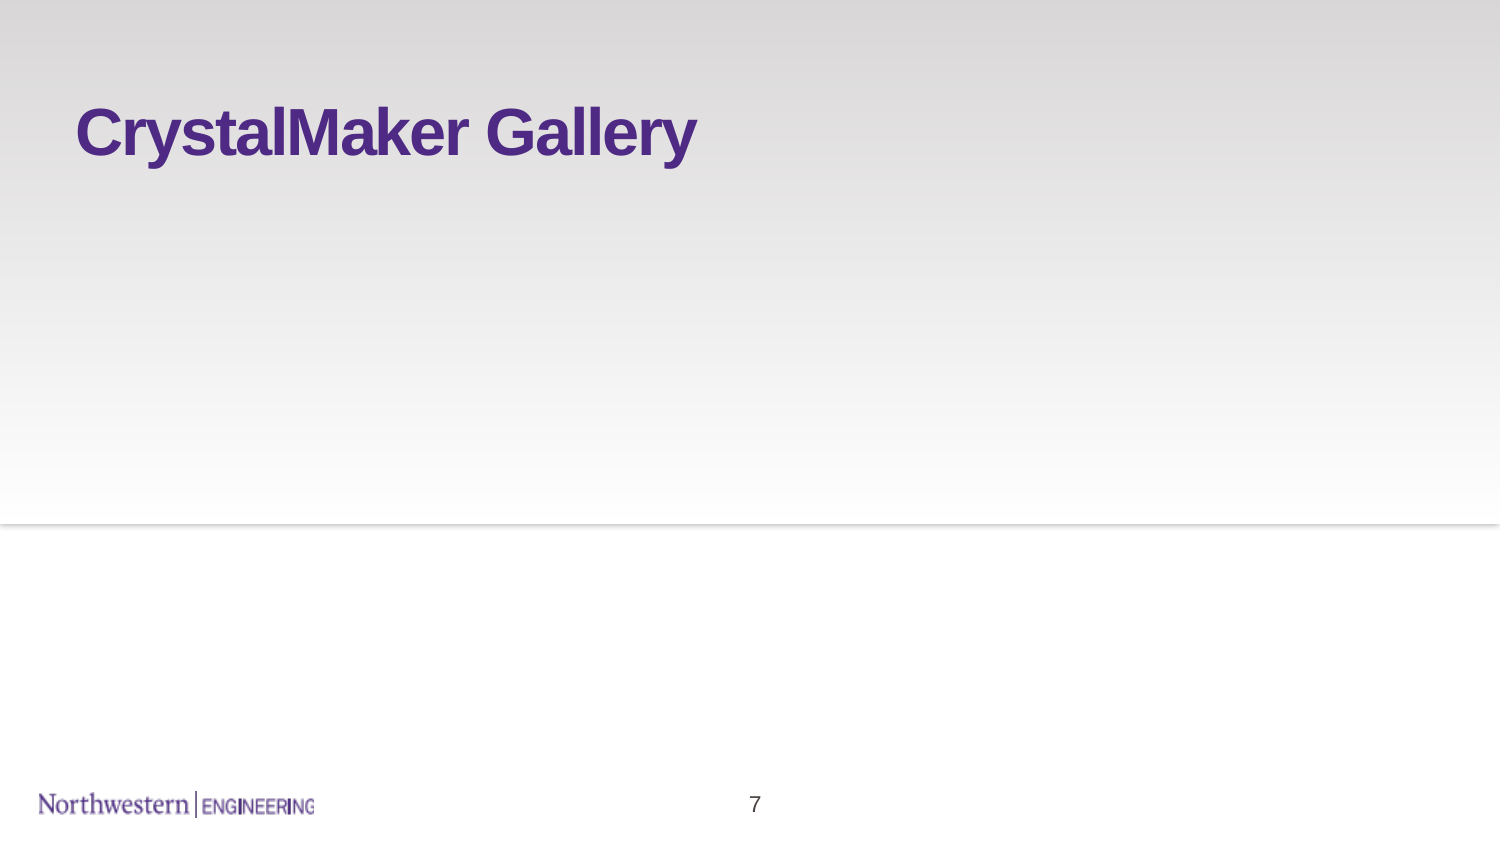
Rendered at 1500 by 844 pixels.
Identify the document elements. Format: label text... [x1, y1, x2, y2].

title CrystalMaker Gallery [75, 34, 1453, 170]
slide_number 7 [729, 780, 785, 826]
